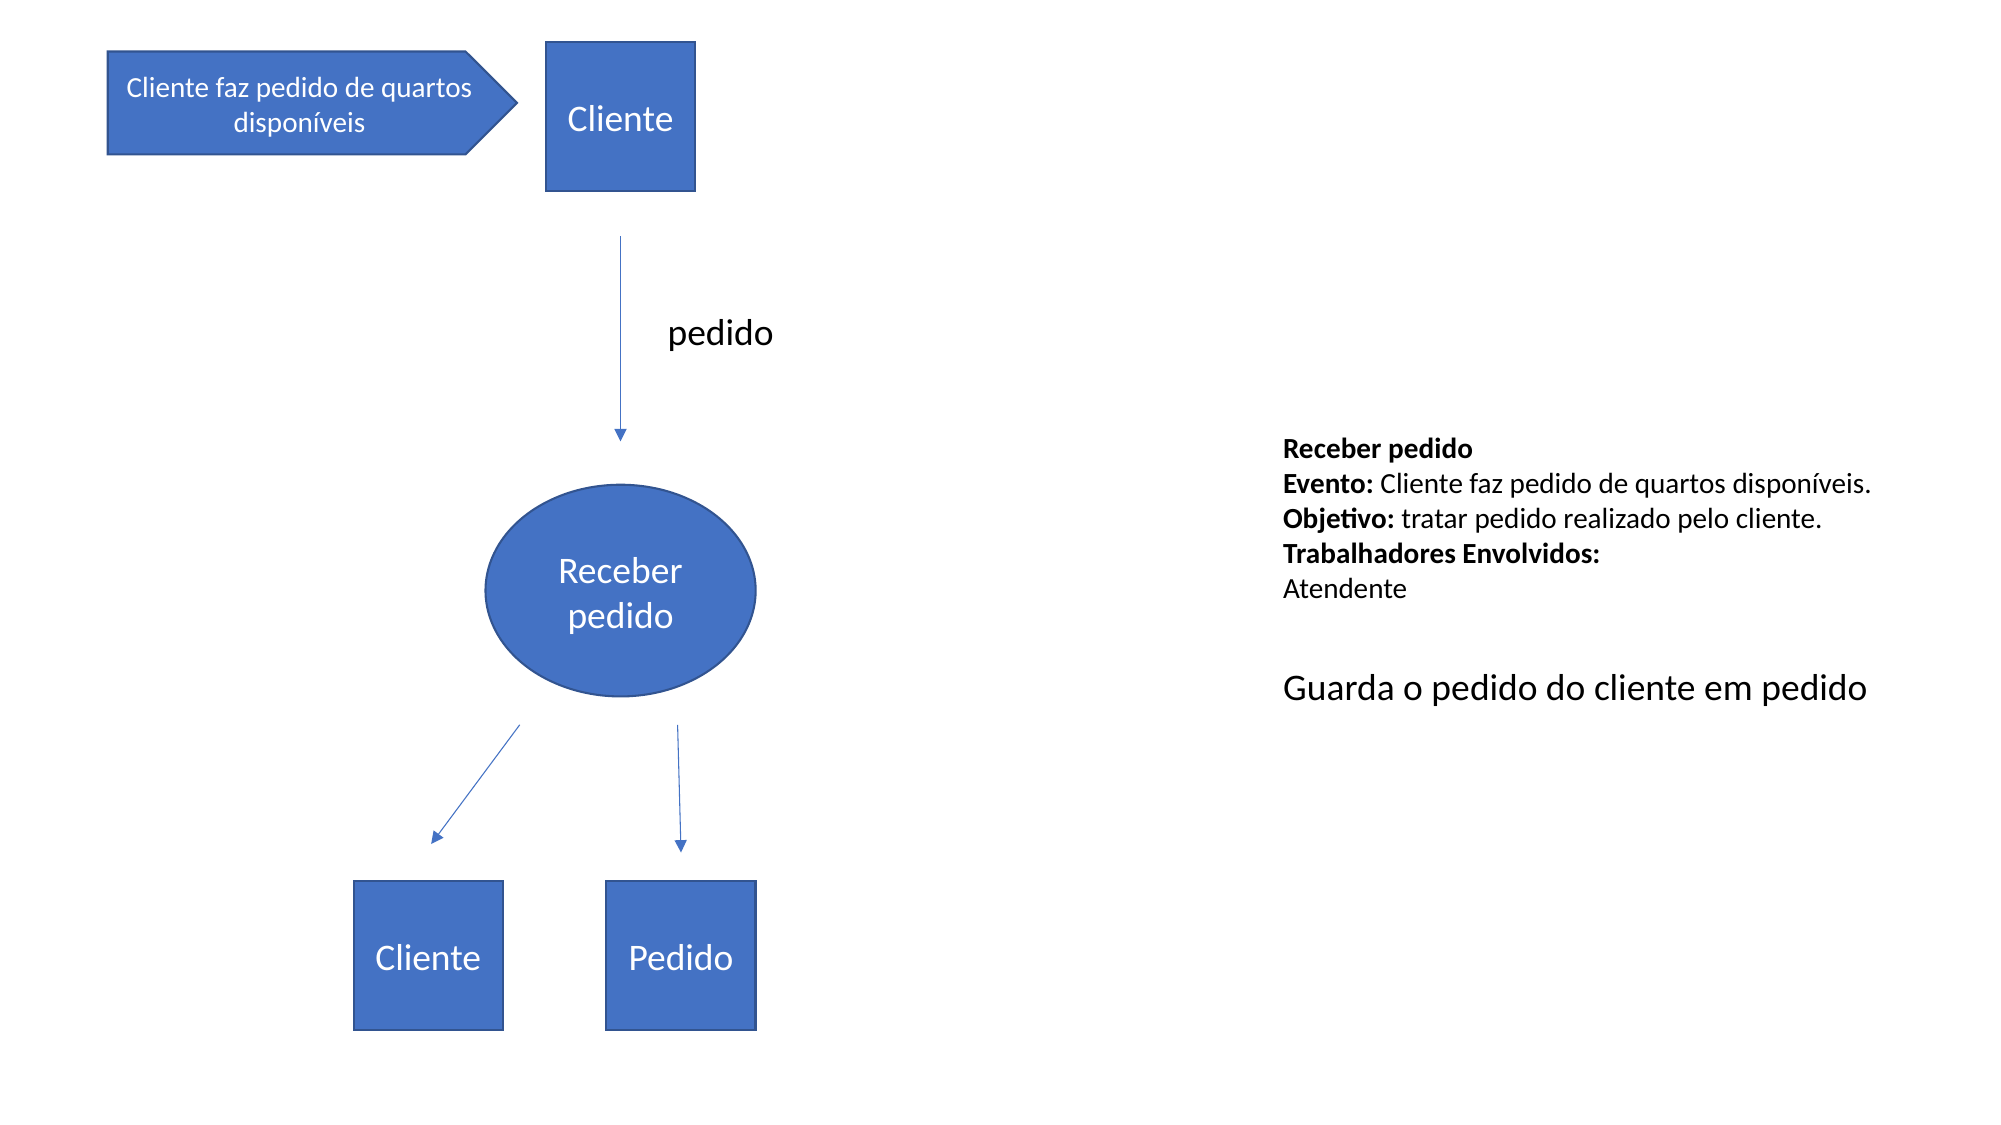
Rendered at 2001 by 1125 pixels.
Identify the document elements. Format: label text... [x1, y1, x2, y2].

text_box Pedido [605, 880, 757, 1031]
text_box Guarda o pedido do cliente em pedido [1268, 655, 1888, 716]
text_box Cliente faz pedido de quartos disponíveis [106, 50, 519, 156]
text_box Receber pedido Evento: Cliente faz pedido de quartos disponíveis. Objetivo: tratar pedido realizado pelo cliente. Trabalhadores Envolvidos: Atendente [1268, 422, 1915, 613]
text_box Cliente [353, 880, 504, 1031]
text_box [431, 724, 520, 845]
text_box pedido [652, 300, 945, 361]
text_box Receber pedido [484, 483, 757, 698]
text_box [677, 724, 681, 853]
text_box Cliente [545, 41, 696, 192]
